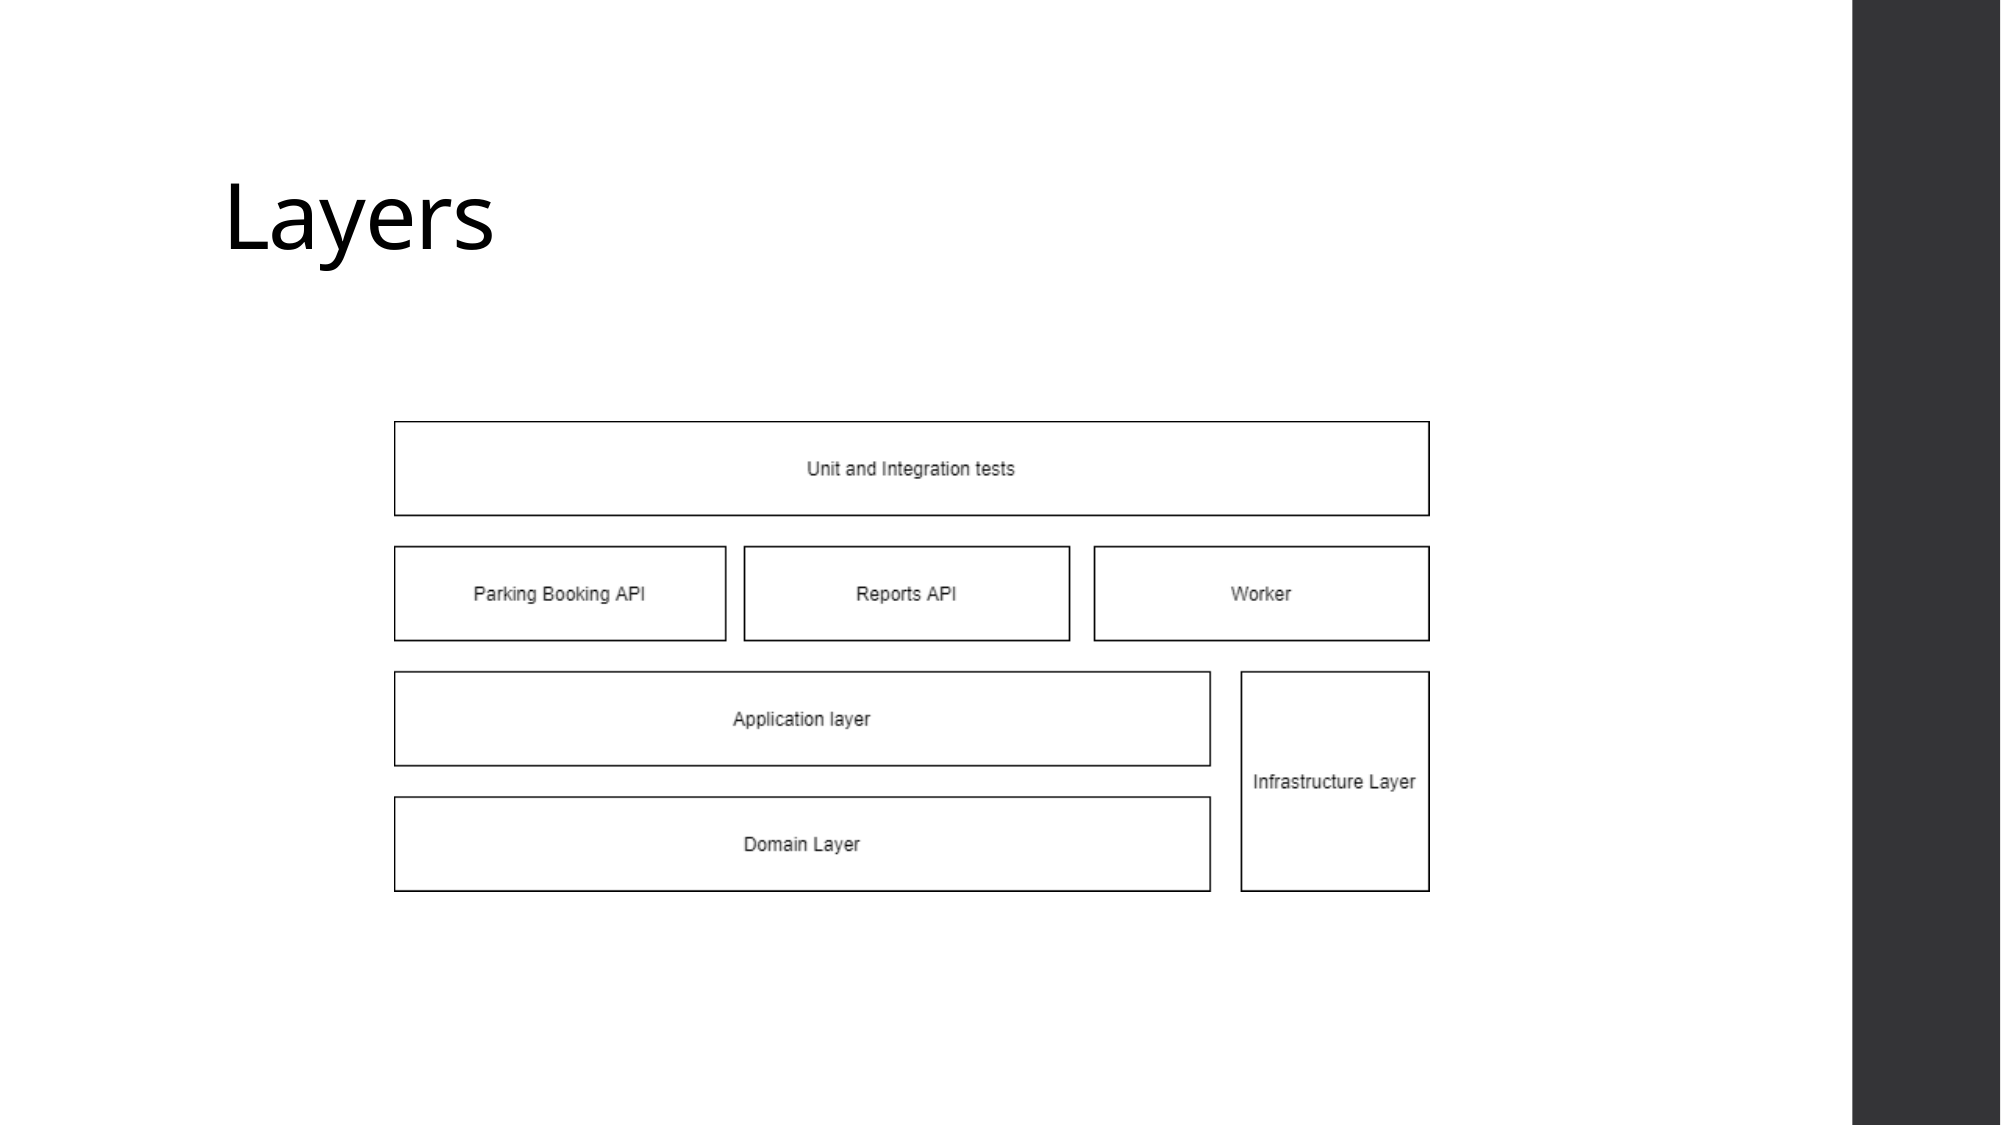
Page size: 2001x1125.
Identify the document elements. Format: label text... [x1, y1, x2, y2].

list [393, 421, 1431, 893]
title Layers [206, 60, 1797, 278]
